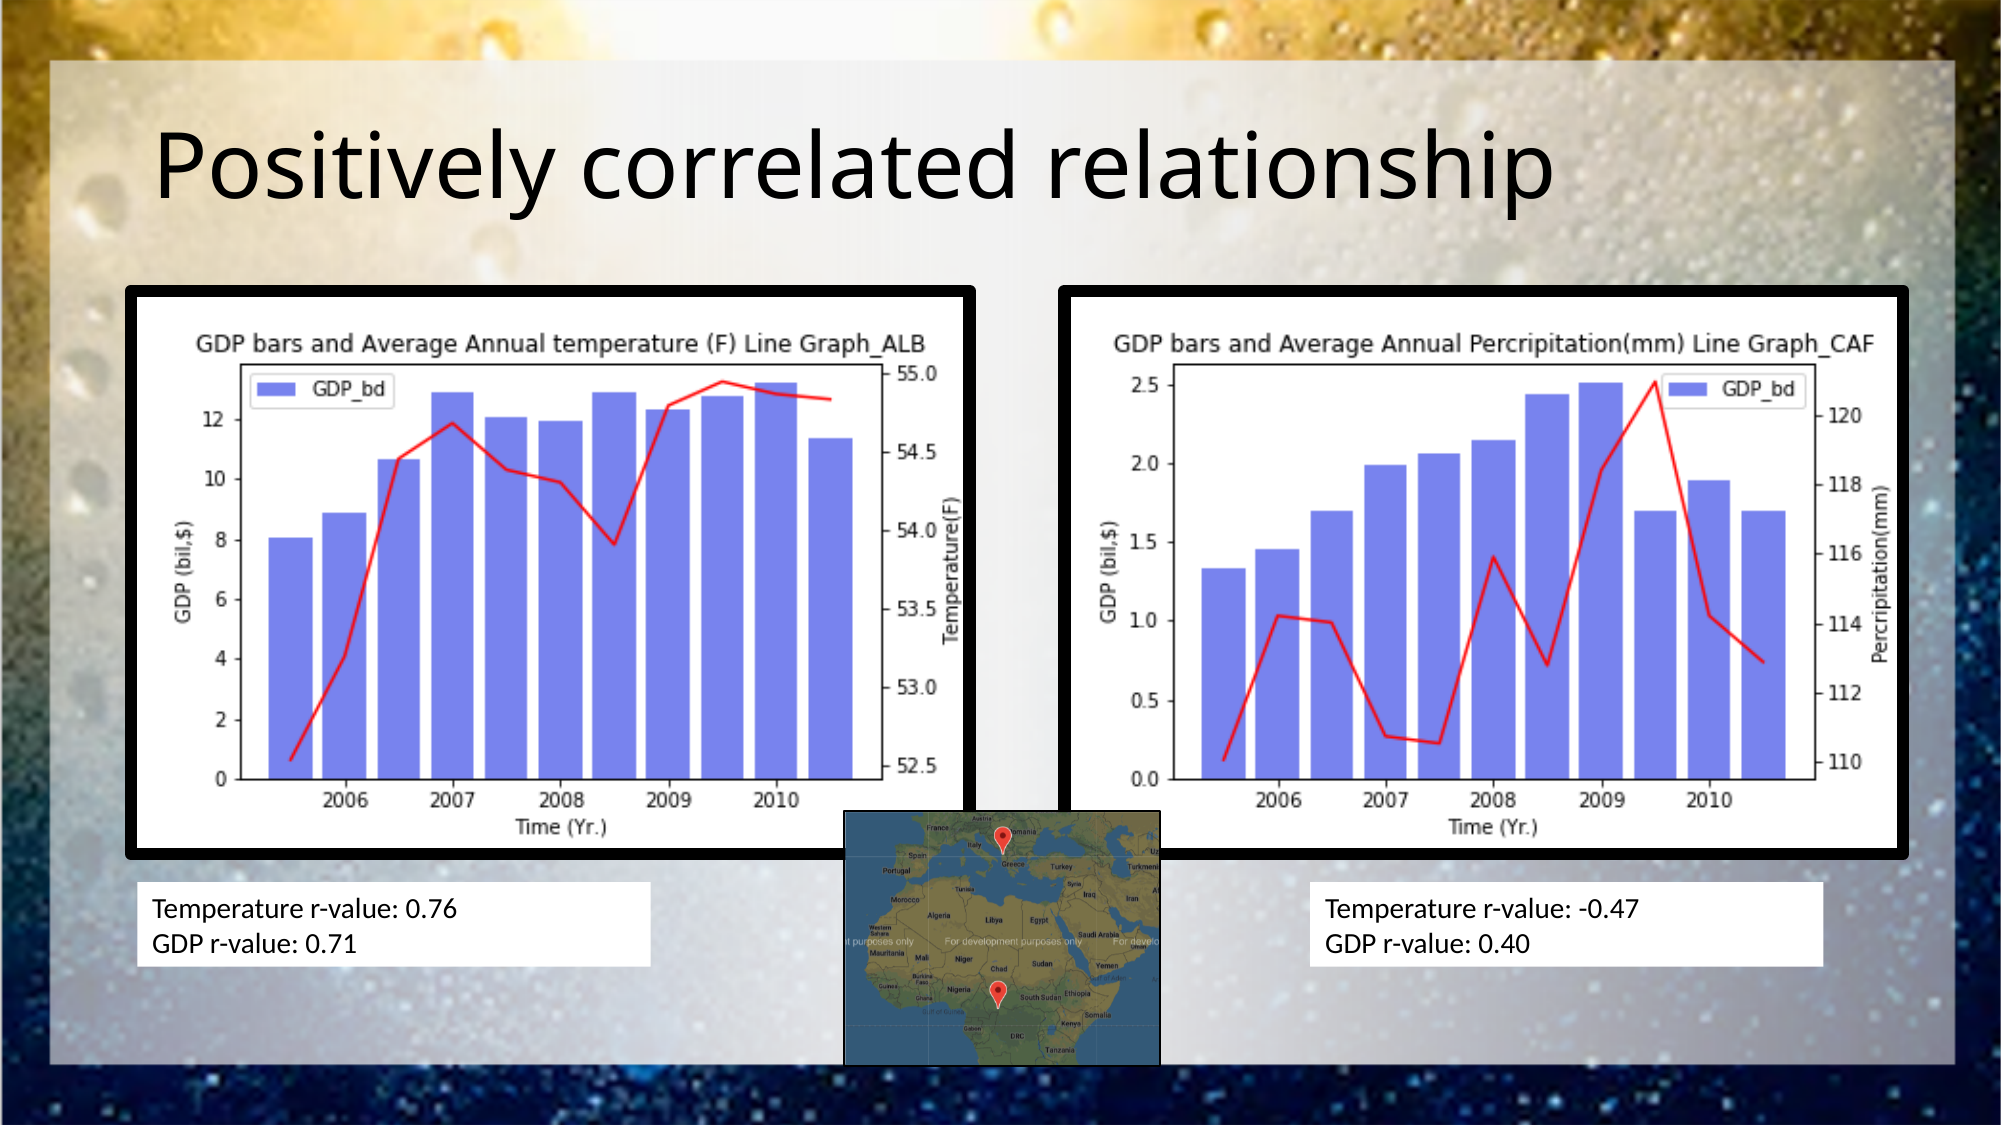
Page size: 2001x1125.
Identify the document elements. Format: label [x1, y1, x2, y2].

list [845, 812, 1160, 1066]
list [137, 297, 964, 848]
picture [0, 0, 2001, 1125]
